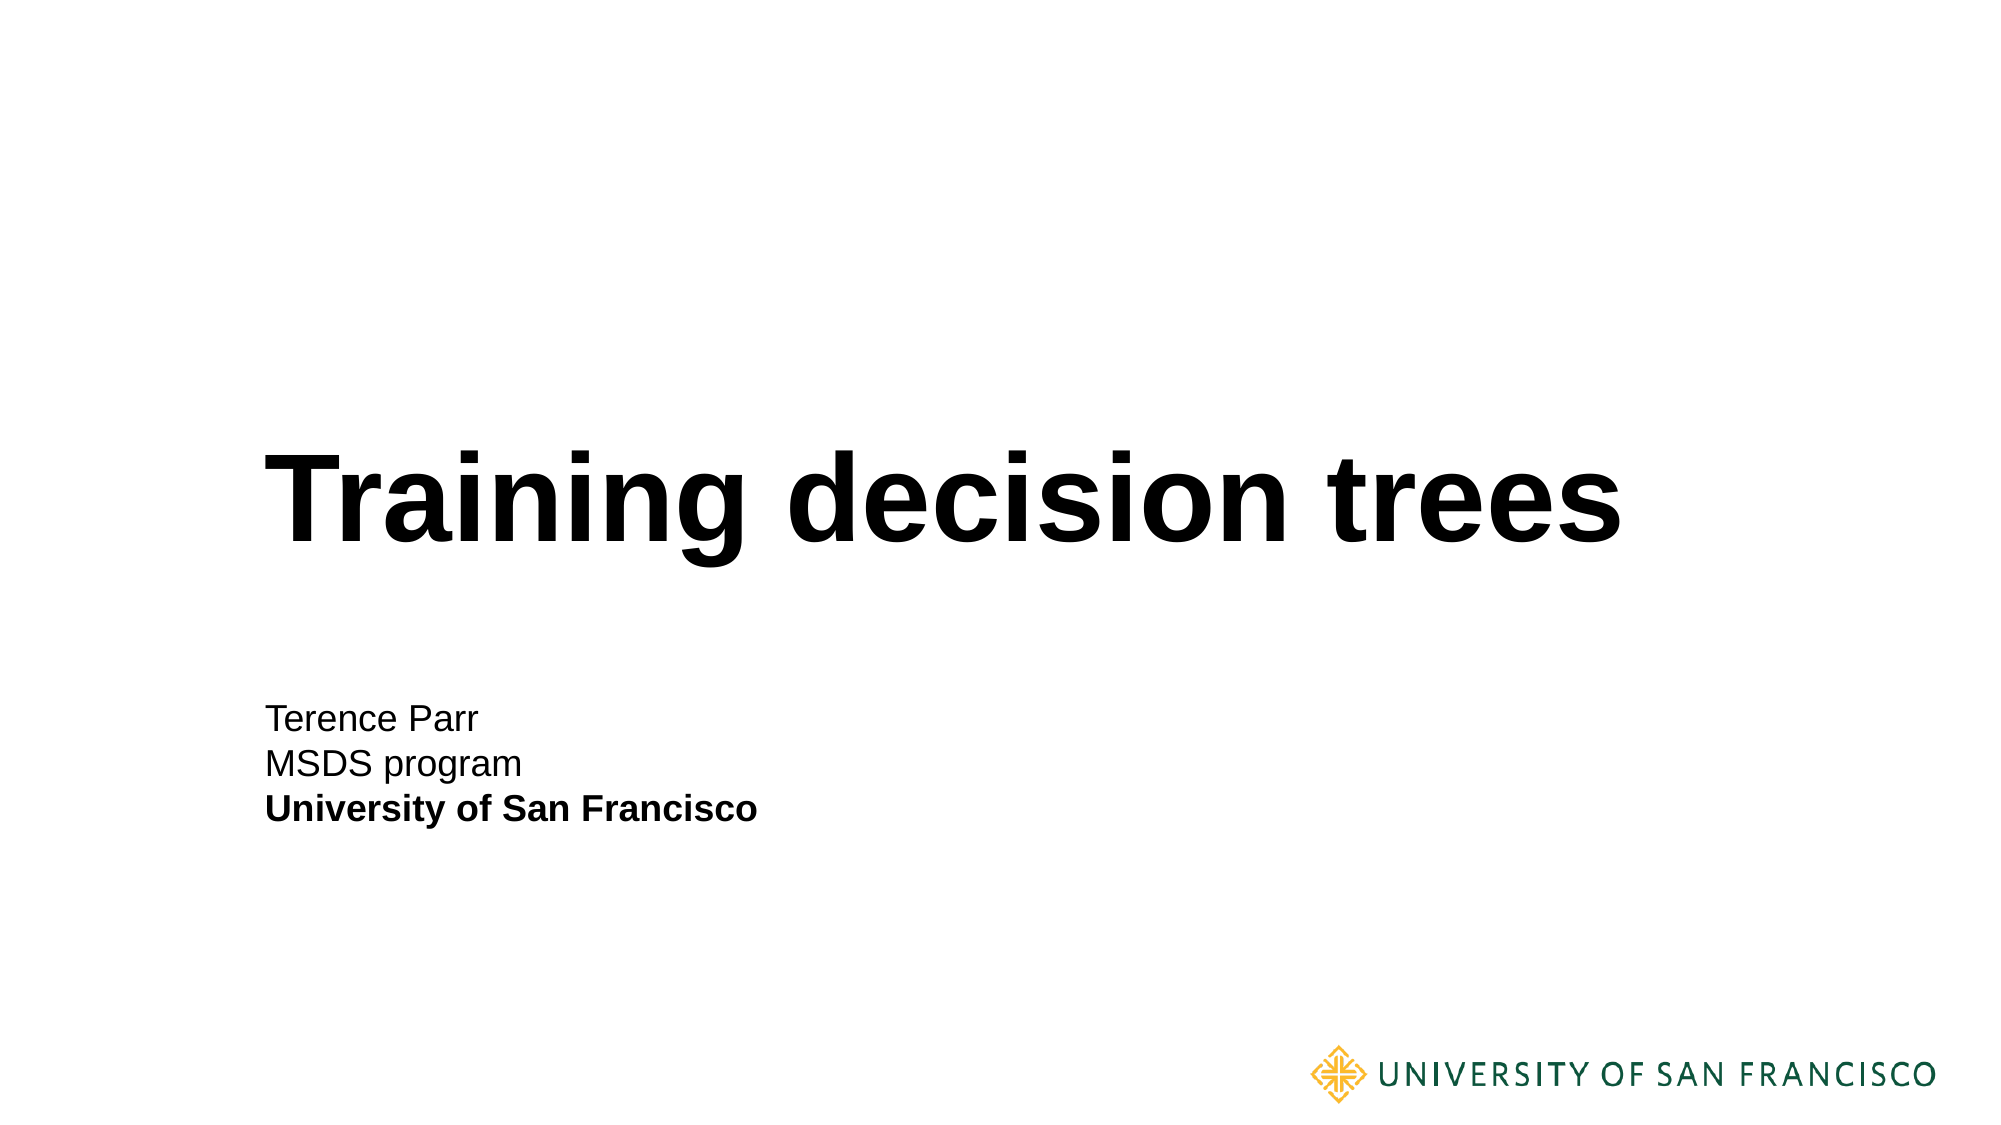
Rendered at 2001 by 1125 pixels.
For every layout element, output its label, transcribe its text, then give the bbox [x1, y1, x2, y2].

text_box Terence Parr MSDS program University of San Francisco [249, 686, 1250, 836]
title Training decision trees [249, 184, 1750, 576]
